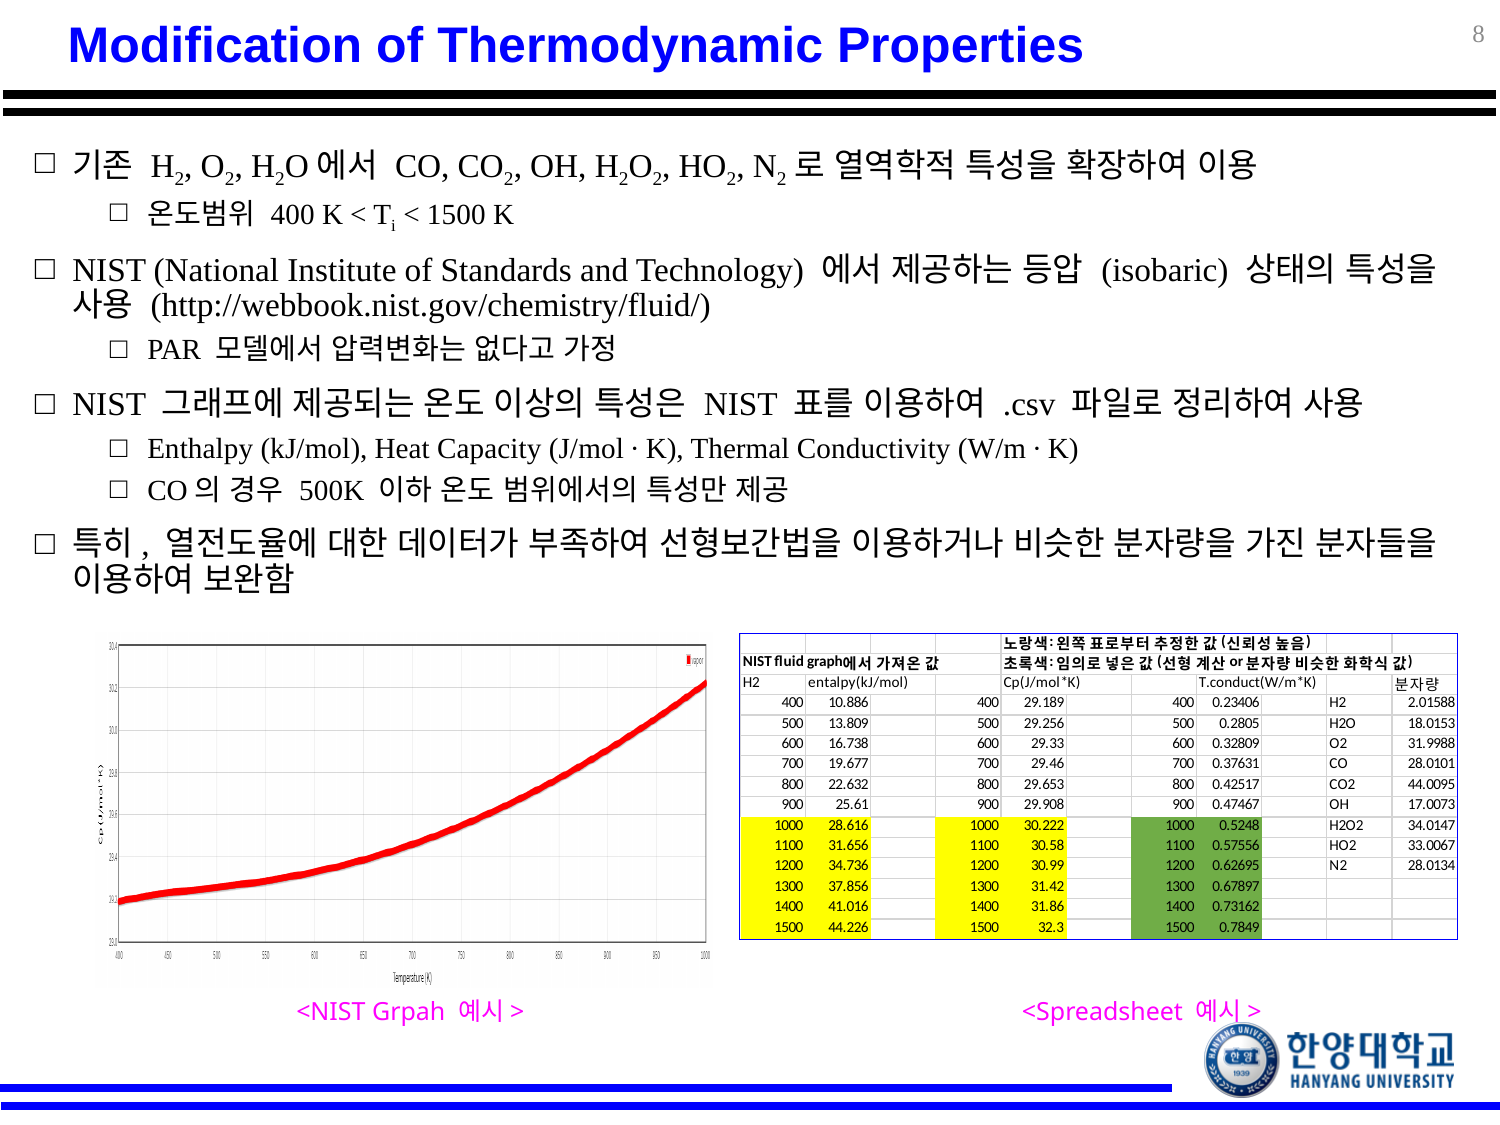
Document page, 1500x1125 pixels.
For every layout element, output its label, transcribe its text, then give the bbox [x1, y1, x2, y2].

picture [739, 632, 1458, 941]
slide_number 8 [1437, 2, 1500, 63]
text_box <Spreadsheet 예시> [980, 987, 1304, 1033]
picture [94, 632, 713, 988]
title Modification of Thermodynamic Properties [52, 15, 1438, 78]
text_box <NIST Grpah 예시> [248, 988, 572, 1033]
list 기존 H2, O2, H2O에서 CO, CO2, OH, H2O2, HO2, N2로 열역학적 특성을 확장하여 이용 온도범위 400 K < Ti < 1500 K NIST (National Institute of Standards and Technology) 에서 제공하는 등압 (isobaric) 상태의 특성을 사용 (http://webbook.nist.gov/chemistry/fluid/) PAR 모델에서 압력변화는 없다고 가정 NIST 그래프에 제공되는 온도 이상의 특성은 NIST 표를 이용하여 .csv 파일로 정리하여 사용 Enthalpy (kJ/mol), Heat Capacity (J/mol ∙ K), Thermal Conductivity (W/m ∙ K) CO의 경우 500K 이하 온도 범위에서의 특성만 제공 특히, 열전도율에 대한 데이터가 부족하여 선형보간법을 이용하거나 비슷한 분자량을 가진 분자들을 이용하여 보완함 [19, 137, 1481, 1028]
picture [1204, 1028, 1454, 1098]
